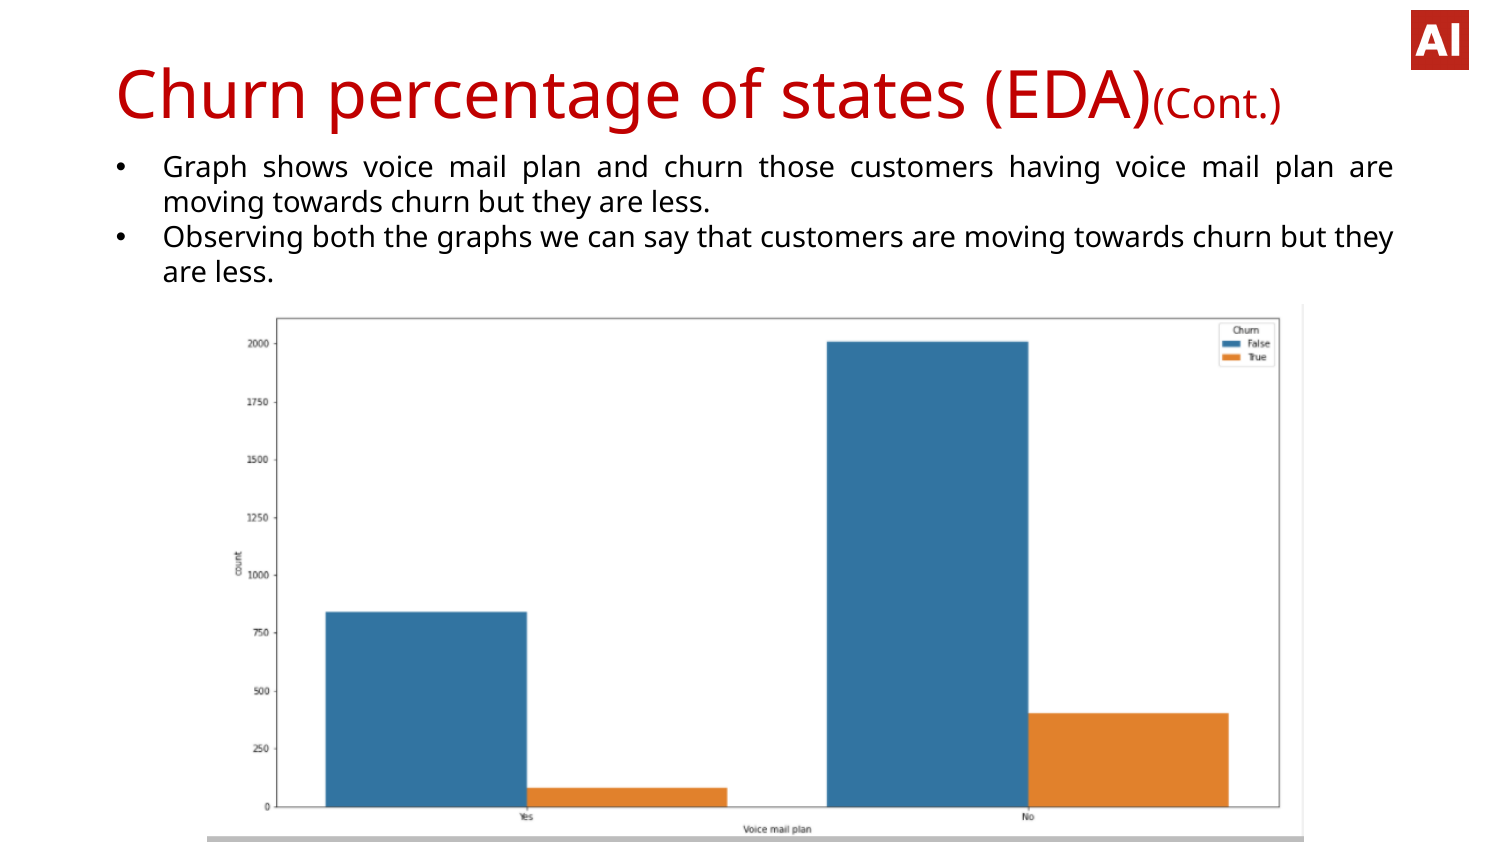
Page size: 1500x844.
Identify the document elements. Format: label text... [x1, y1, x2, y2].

text_box Graph shows voice mail plan and churn those customers having voice mail plan are moving towards churn but they are less. Observing both the graphs we can say that customers are moving towards churn but they are less. [101, 141, 1410, 296]
picture [207, 303, 1304, 842]
picture [1411, 10, 1469, 70]
text_box Churn percentage of states (EDA)(Cont.) [101, 44, 1410, 141]
